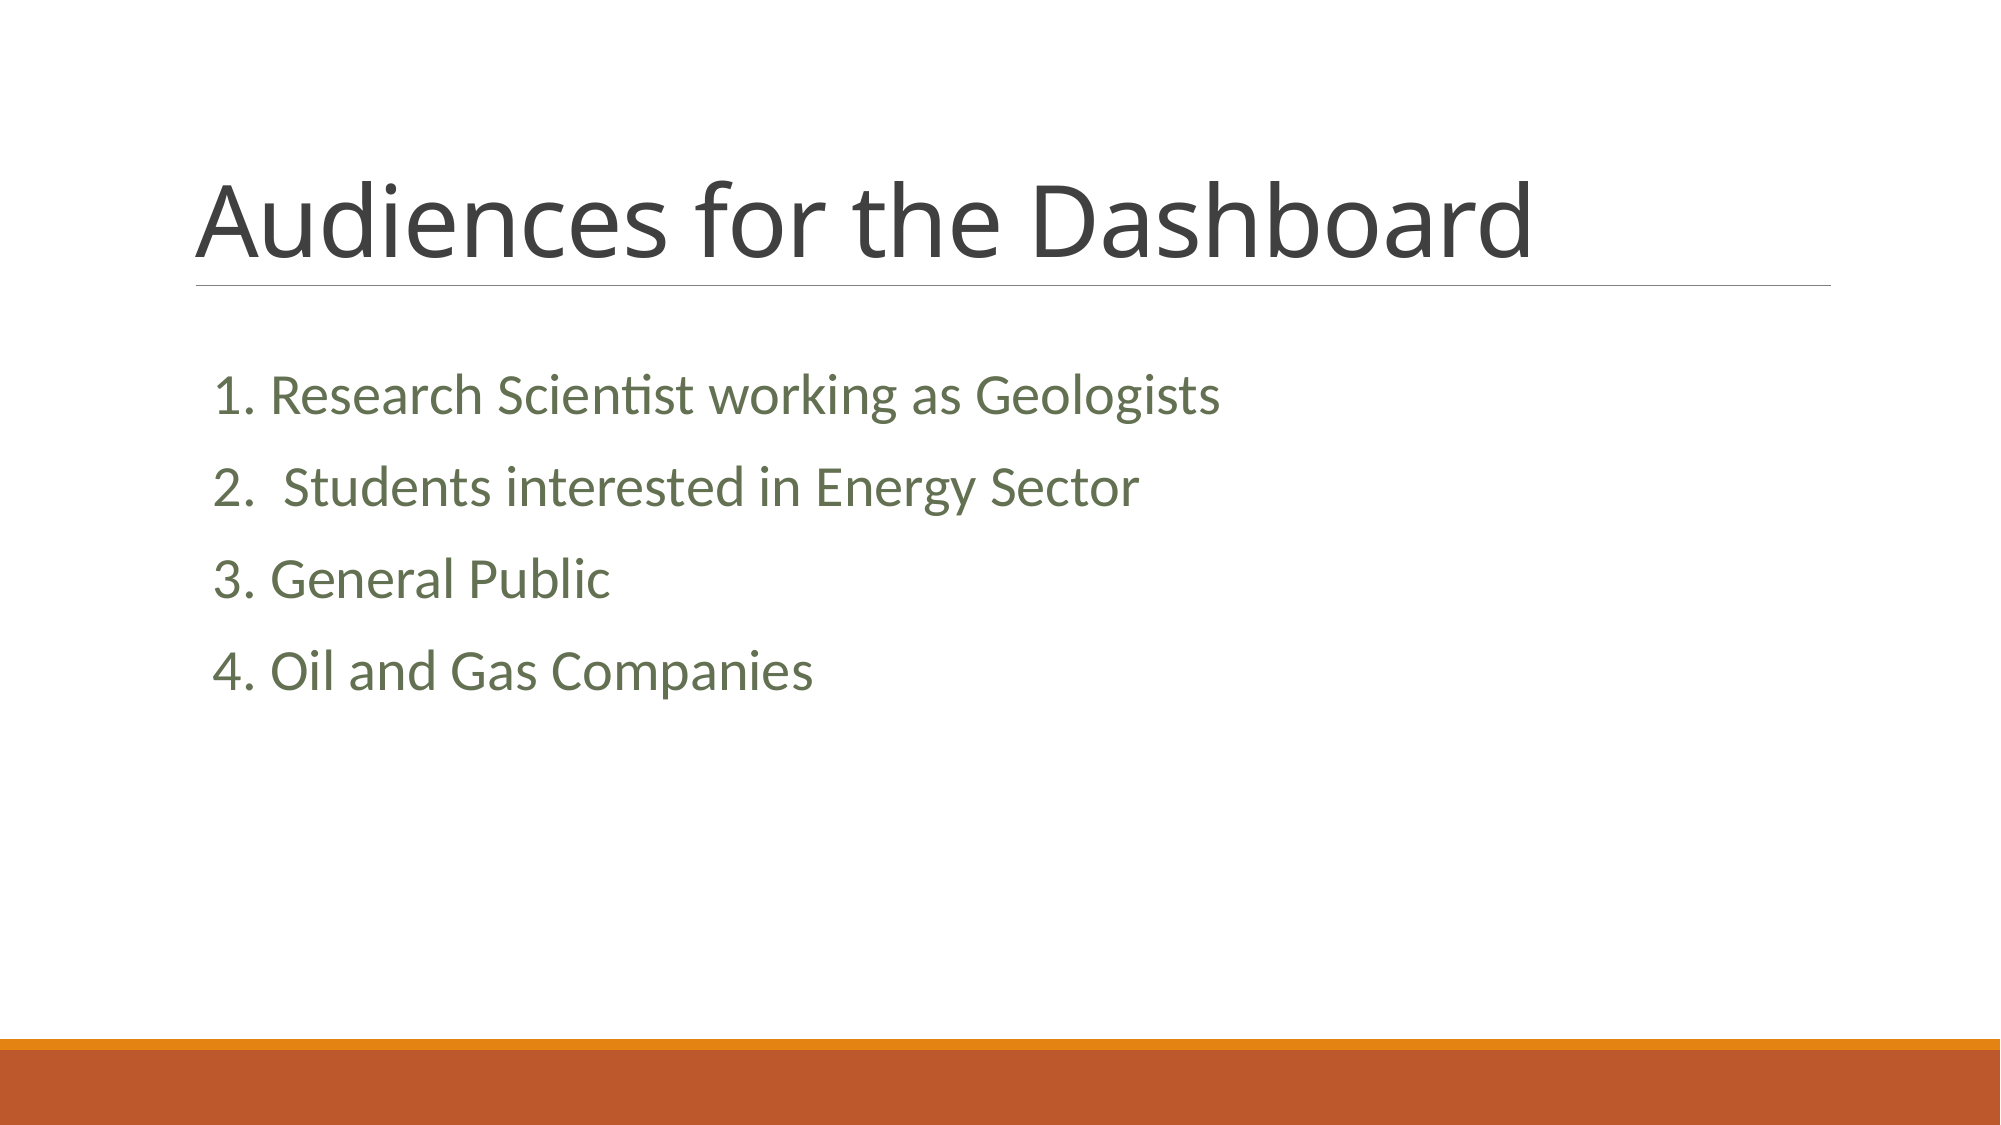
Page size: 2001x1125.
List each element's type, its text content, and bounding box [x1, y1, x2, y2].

title Audiences for the Dashboard [180, 47, 1830, 285]
list 1. Research Scientist working as Geologists 2. Students interested in Energy Sector 3. General Public 4. Oil and Gas Companies [197, 356, 1830, 963]
